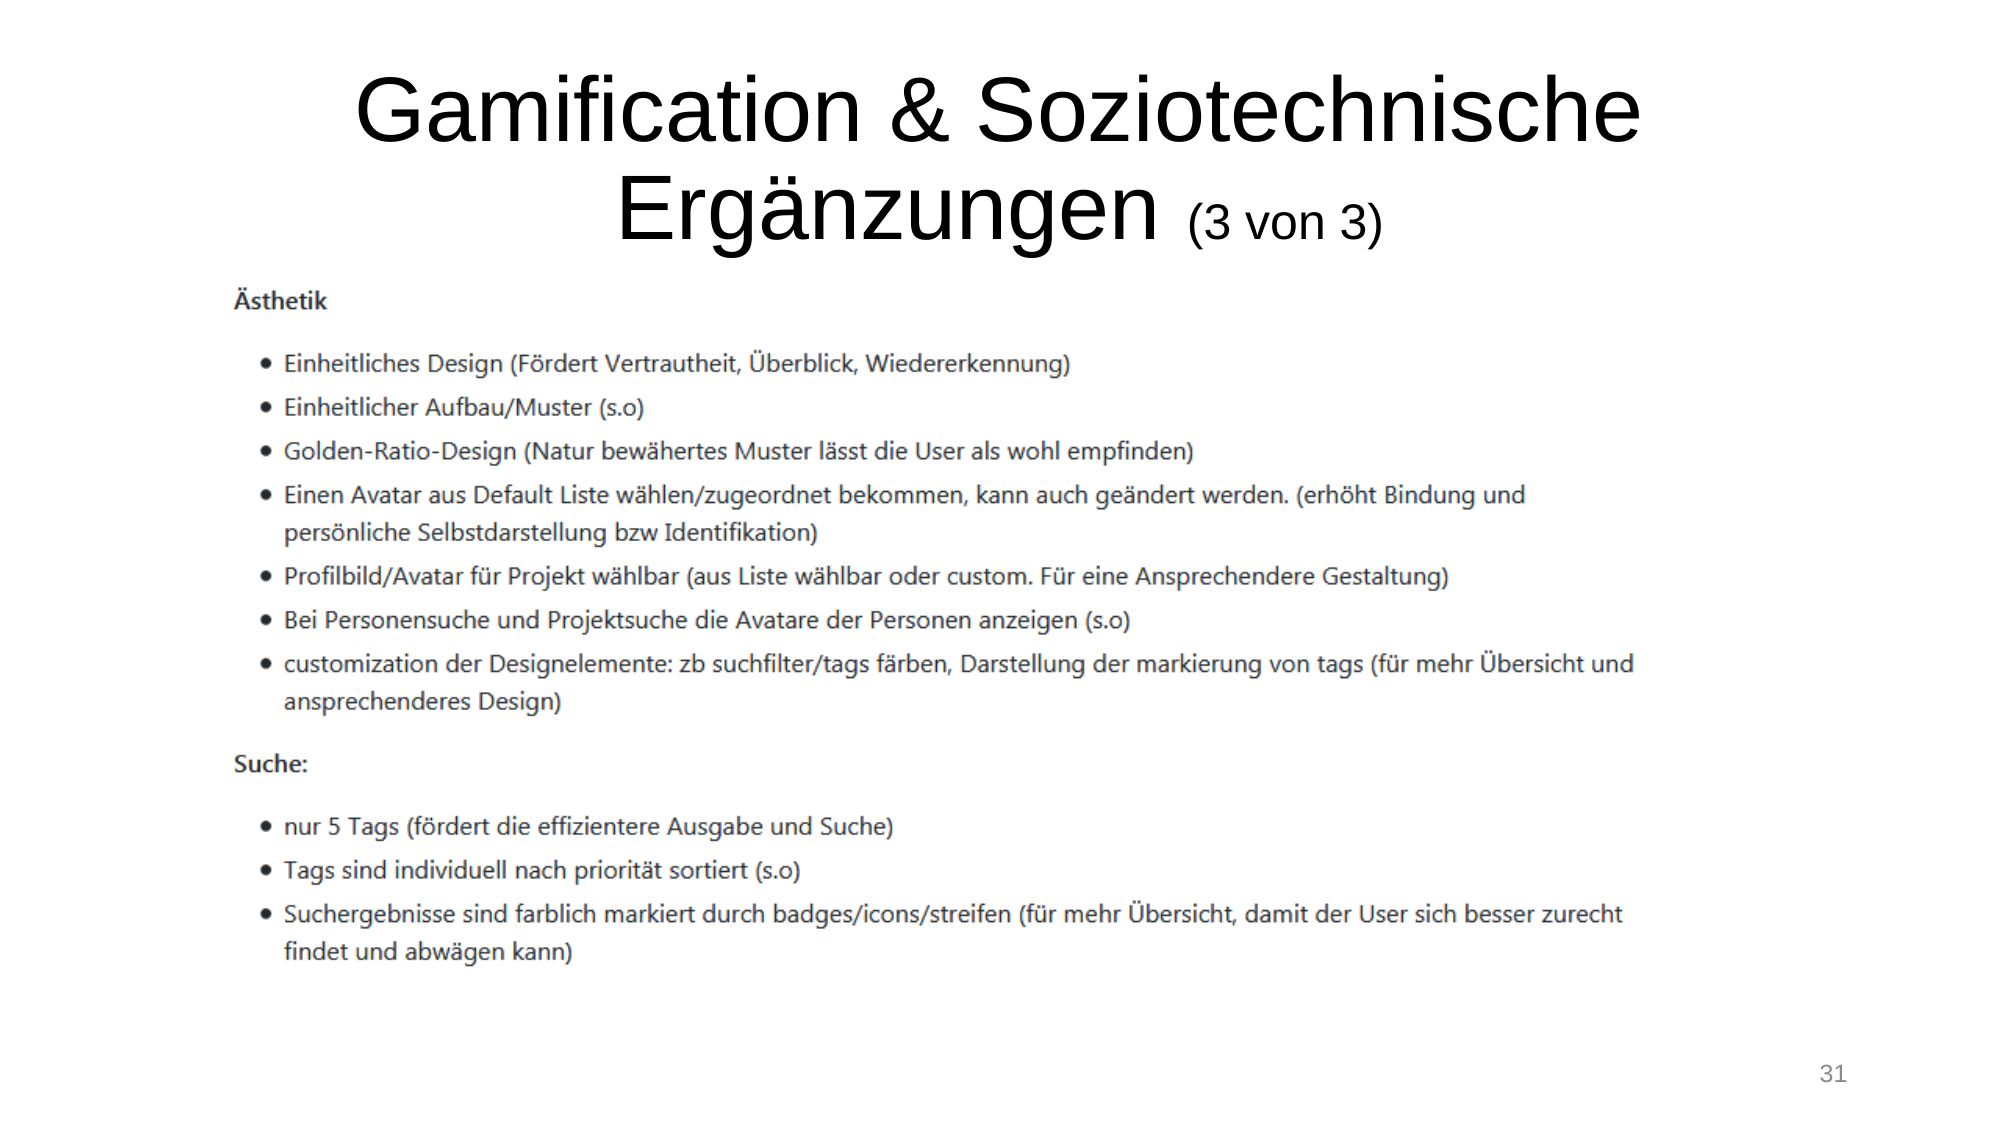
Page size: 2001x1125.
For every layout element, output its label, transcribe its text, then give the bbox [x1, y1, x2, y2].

picture [234, 283, 1638, 993]
title Gamification & Soziotechnische Ergänzungen (3 von 3) [137, 52, 1863, 270]
slide_number 31 [1412, 1042, 1863, 1103]
